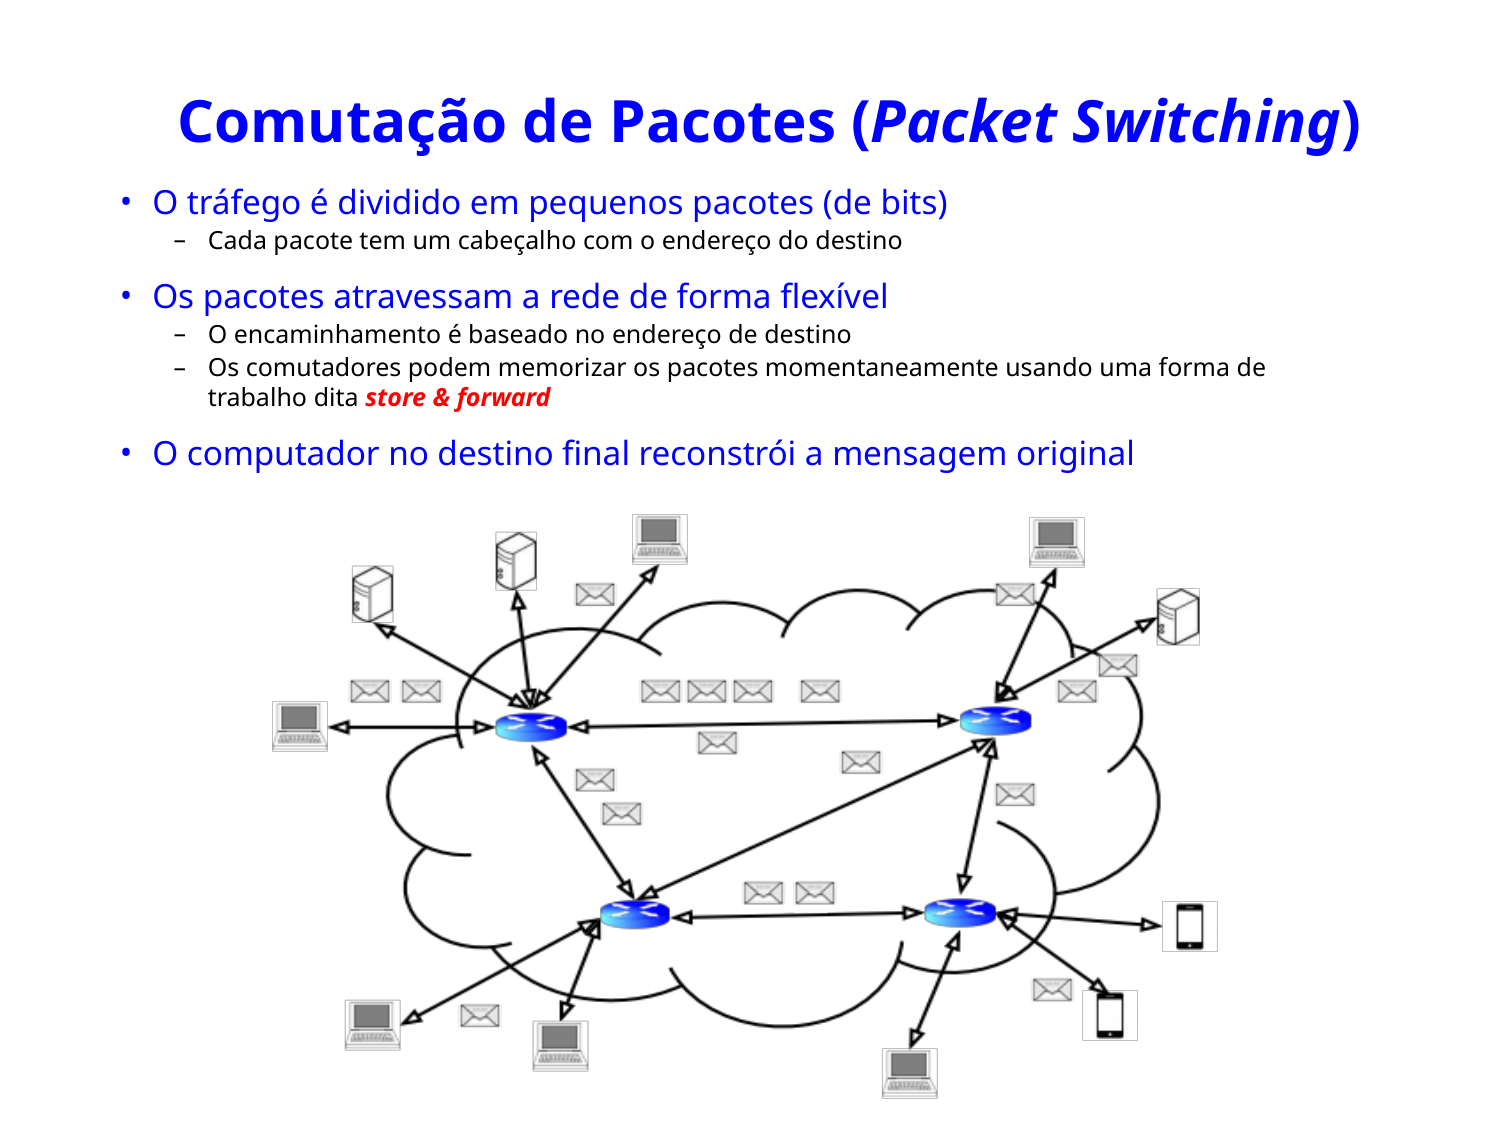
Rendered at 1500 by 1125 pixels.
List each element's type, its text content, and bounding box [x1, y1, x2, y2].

list O tráfego é dividido em pequenos pacotes (de bits) Cada pacote tem um cabeçalho com o endereço do destino Os pacotes atravessam a rede de forma flexível O encaminhamento é baseado no endereço de destino Os comutadores podem memorizar os pacotes momentaneamente usando uma forma de trabalho dita store & forward O computador no destino final reconstrói a mensagem original [100, 173, 1364, 485]
picture [240, 484, 1236, 1114]
title Comutação de Pacotes (Packet Switching) [100, 37, 1438, 200]
